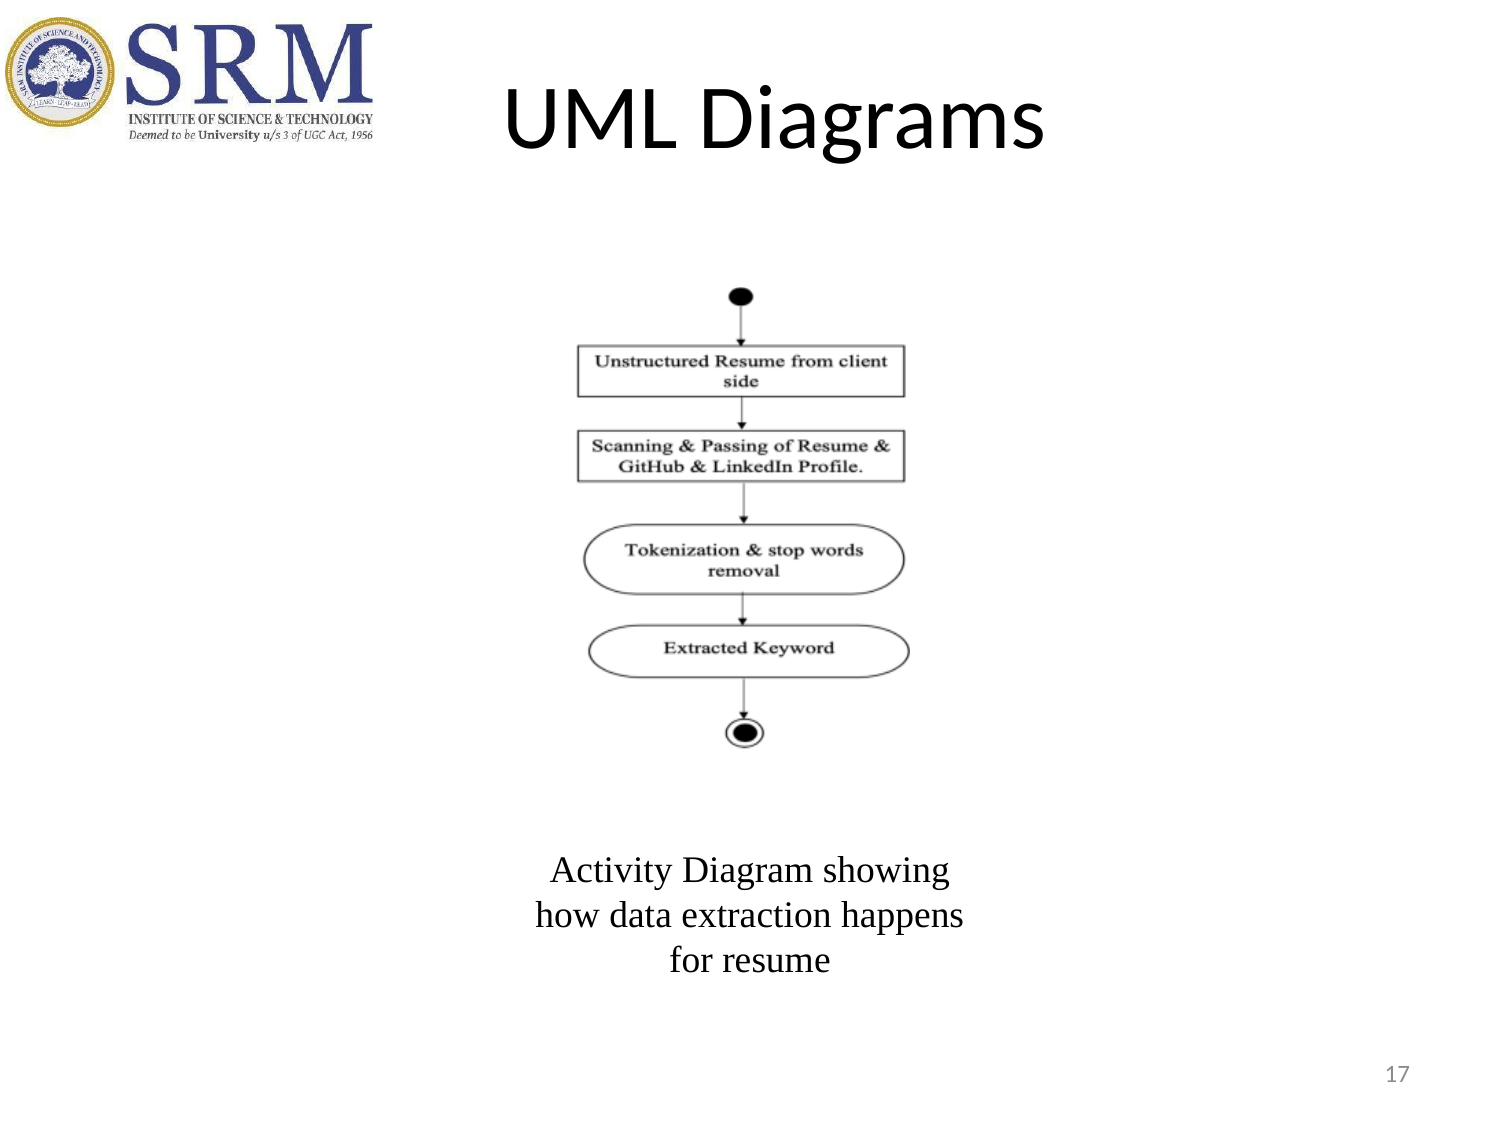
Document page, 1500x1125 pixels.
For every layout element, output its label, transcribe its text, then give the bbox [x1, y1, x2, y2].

picture [5, 17, 373, 142]
text_box Activity Diagram showing how data extraction happens for resume [525, 812, 975, 1013]
slide_number 17 [1074, 1042, 1425, 1103]
title UML Diagrams [99, 18, 1450, 206]
picture [449, 287, 1013, 751]
